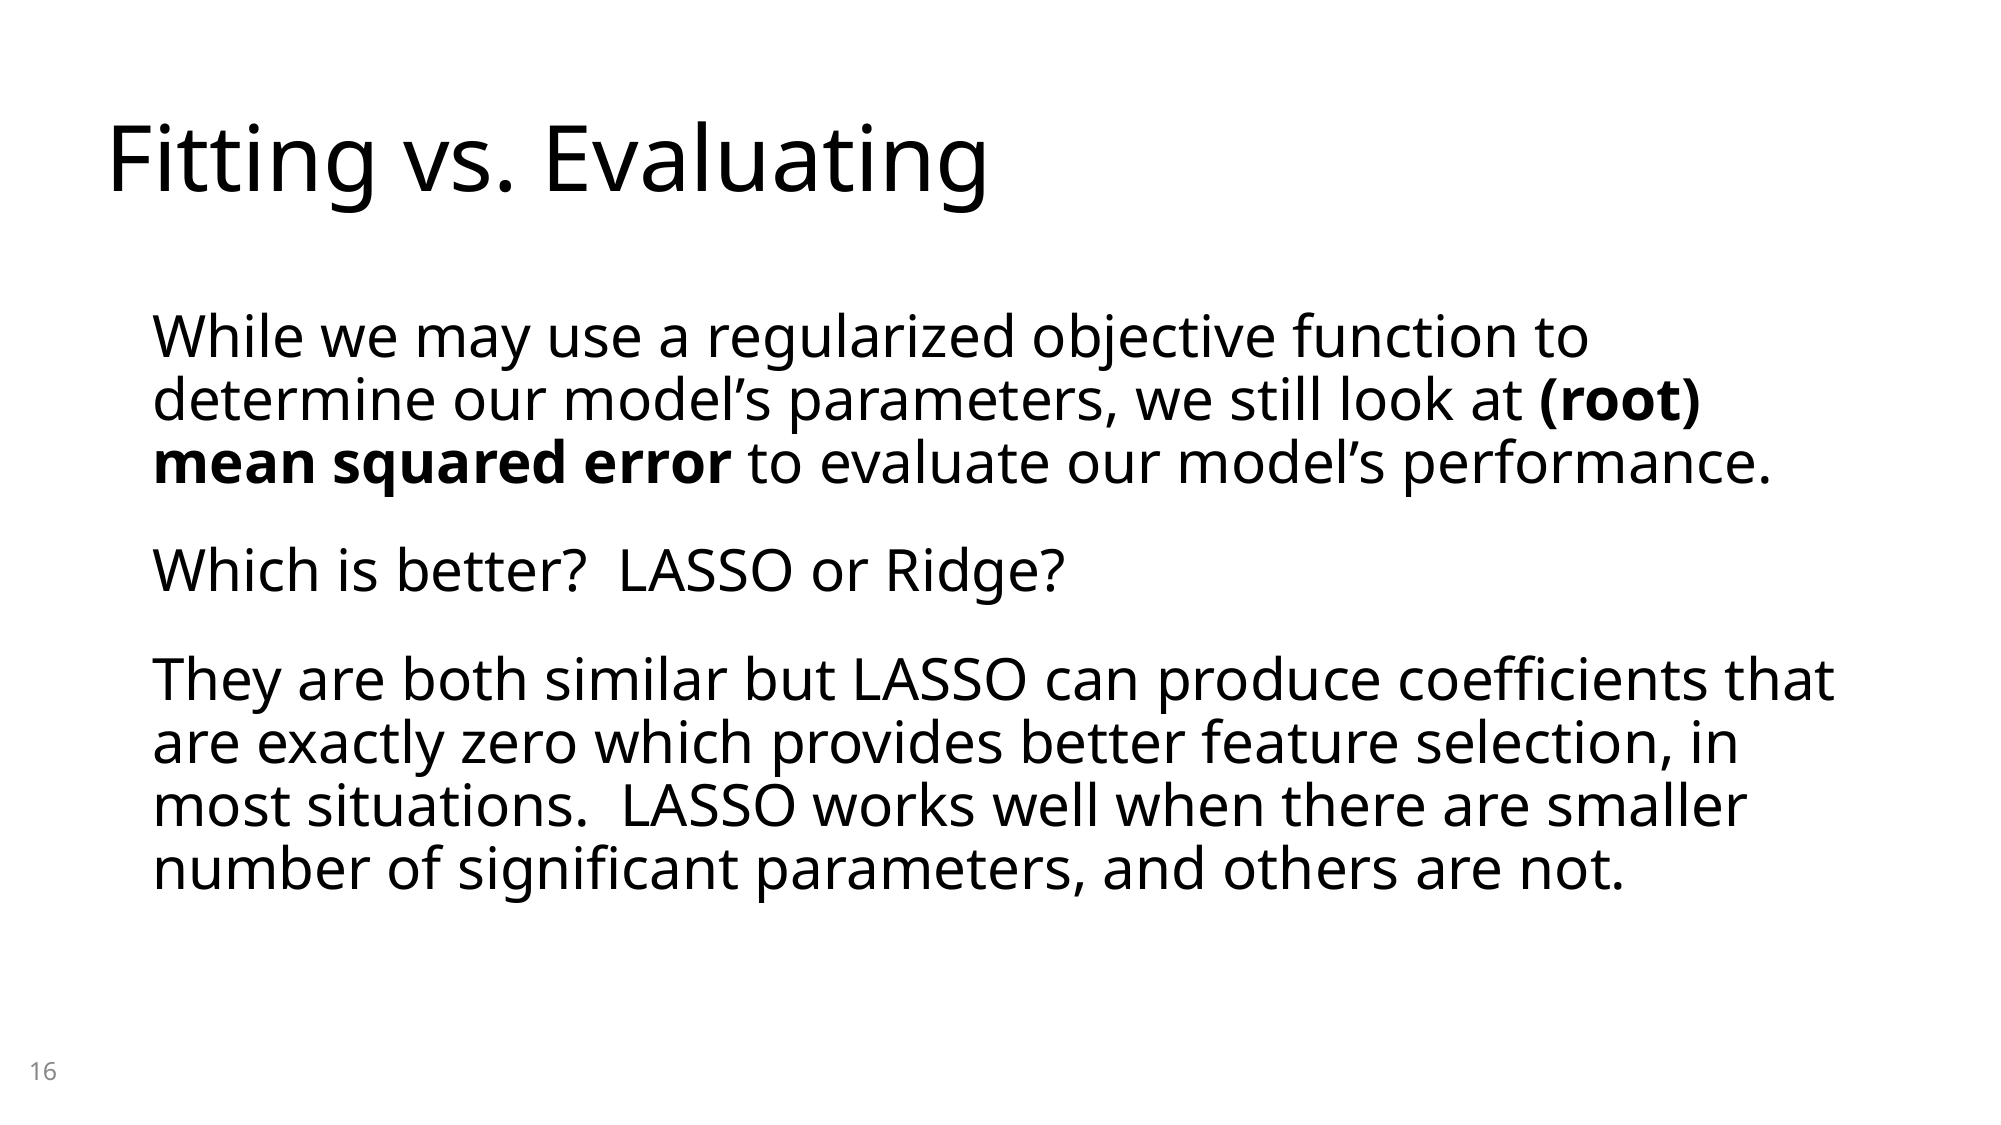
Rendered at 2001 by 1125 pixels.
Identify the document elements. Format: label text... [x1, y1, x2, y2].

list While we may use a regularized objective function to determine our model’s parameters, we still look at (root) mean squared error to evaluate our model’s performance. Which is better? LASSO or Ridge? They are both similar but LASSO can produce coefficients that are exactly zero which provides better feature selection, in most situations. LASSO works well when there are smaller number of significant parameters, and others are not. [137, 299, 1863, 1014]
title Fitting vs. Evaluating [90, 52, 1863, 271]
slide_number 16 [13, 1042, 464, 1103]
